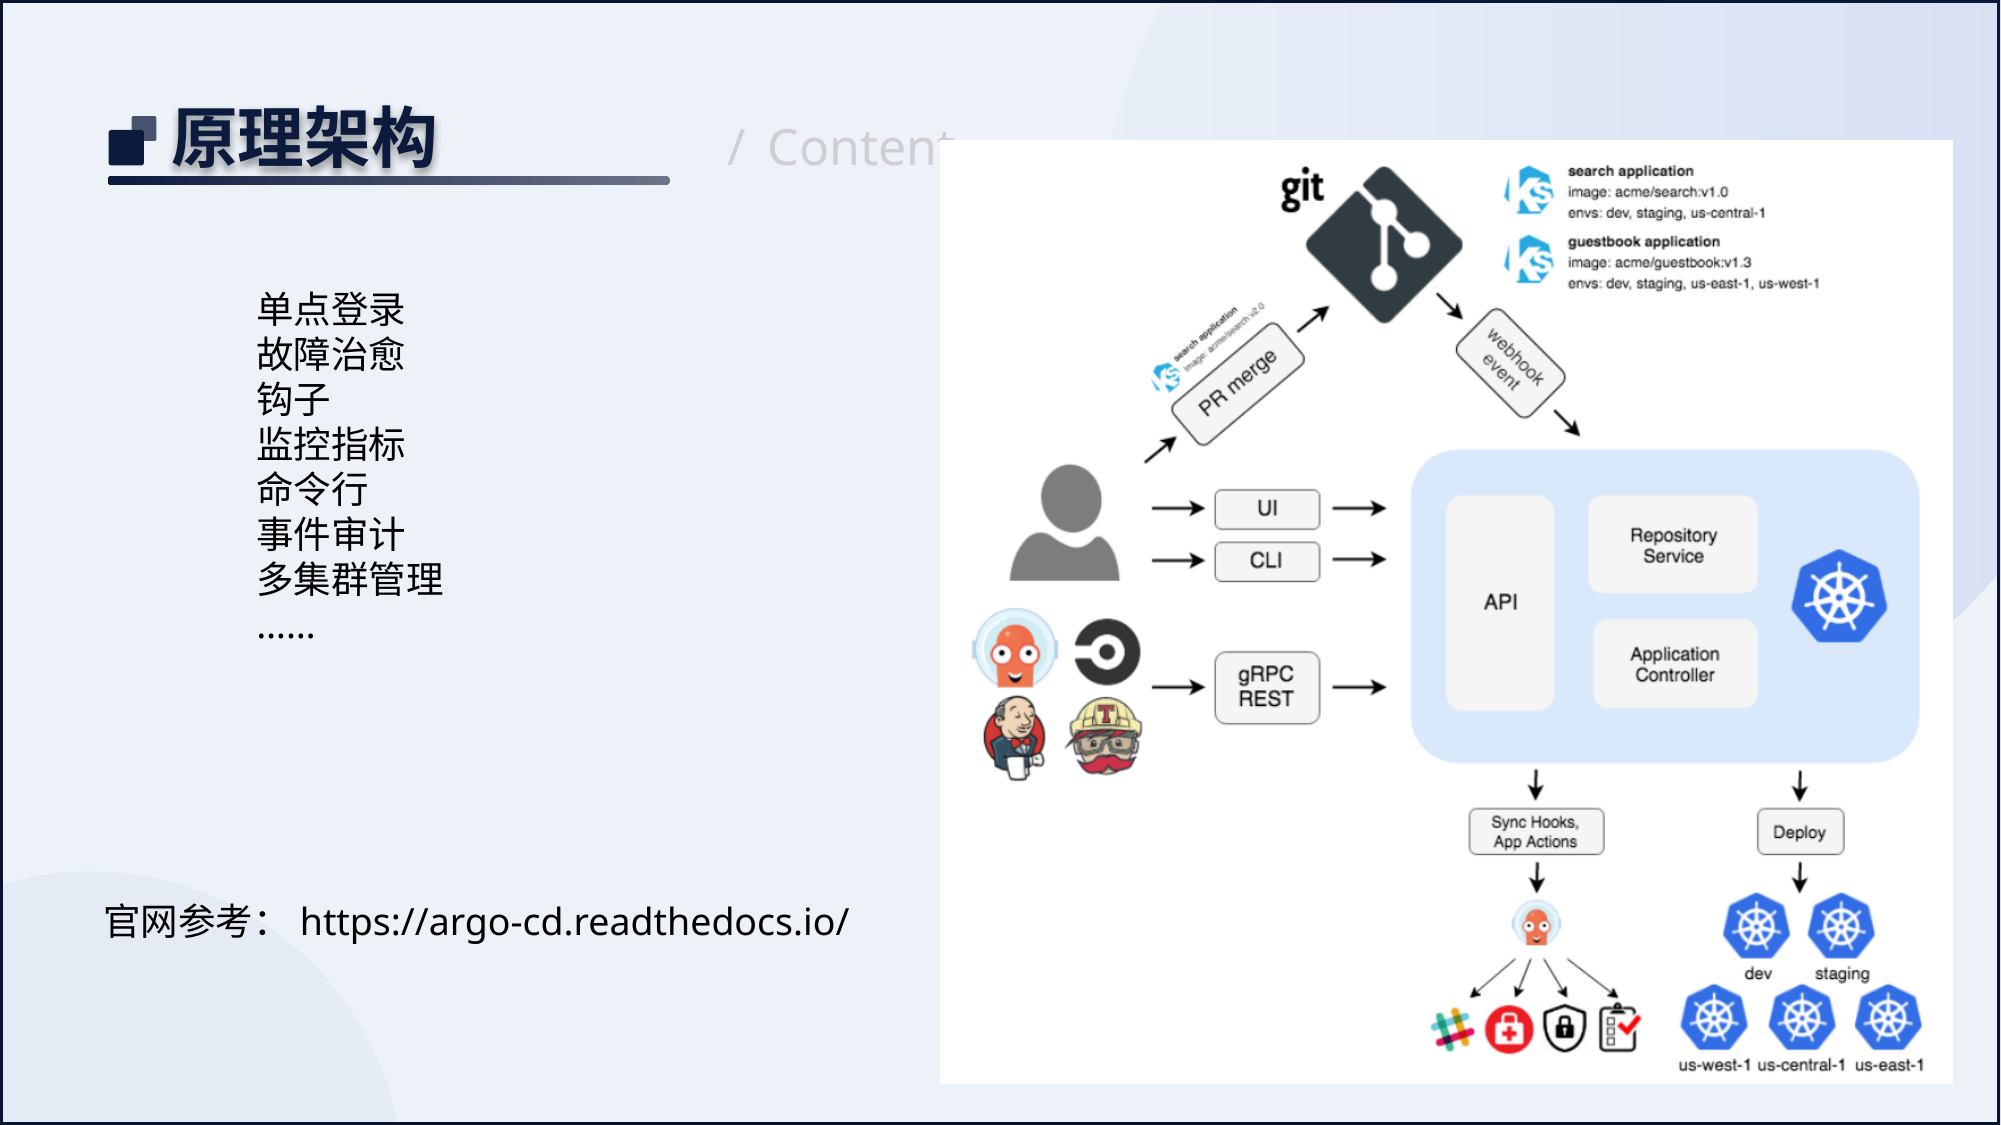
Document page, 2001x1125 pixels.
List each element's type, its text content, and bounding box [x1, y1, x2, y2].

picture [939, 140, 1953, 1084]
text_box [104, 174, 151, 189]
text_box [155, 87, 975, 185]
text_box 官网参考：https://argo-cd.readthedocs.io/ [88, 890, 881, 951]
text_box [108, 115, 157, 166]
text_box 单点登录 故障治愈 钩子 监控指标 命令行 事件审计 多集群管理 …… [241, 278, 598, 654]
